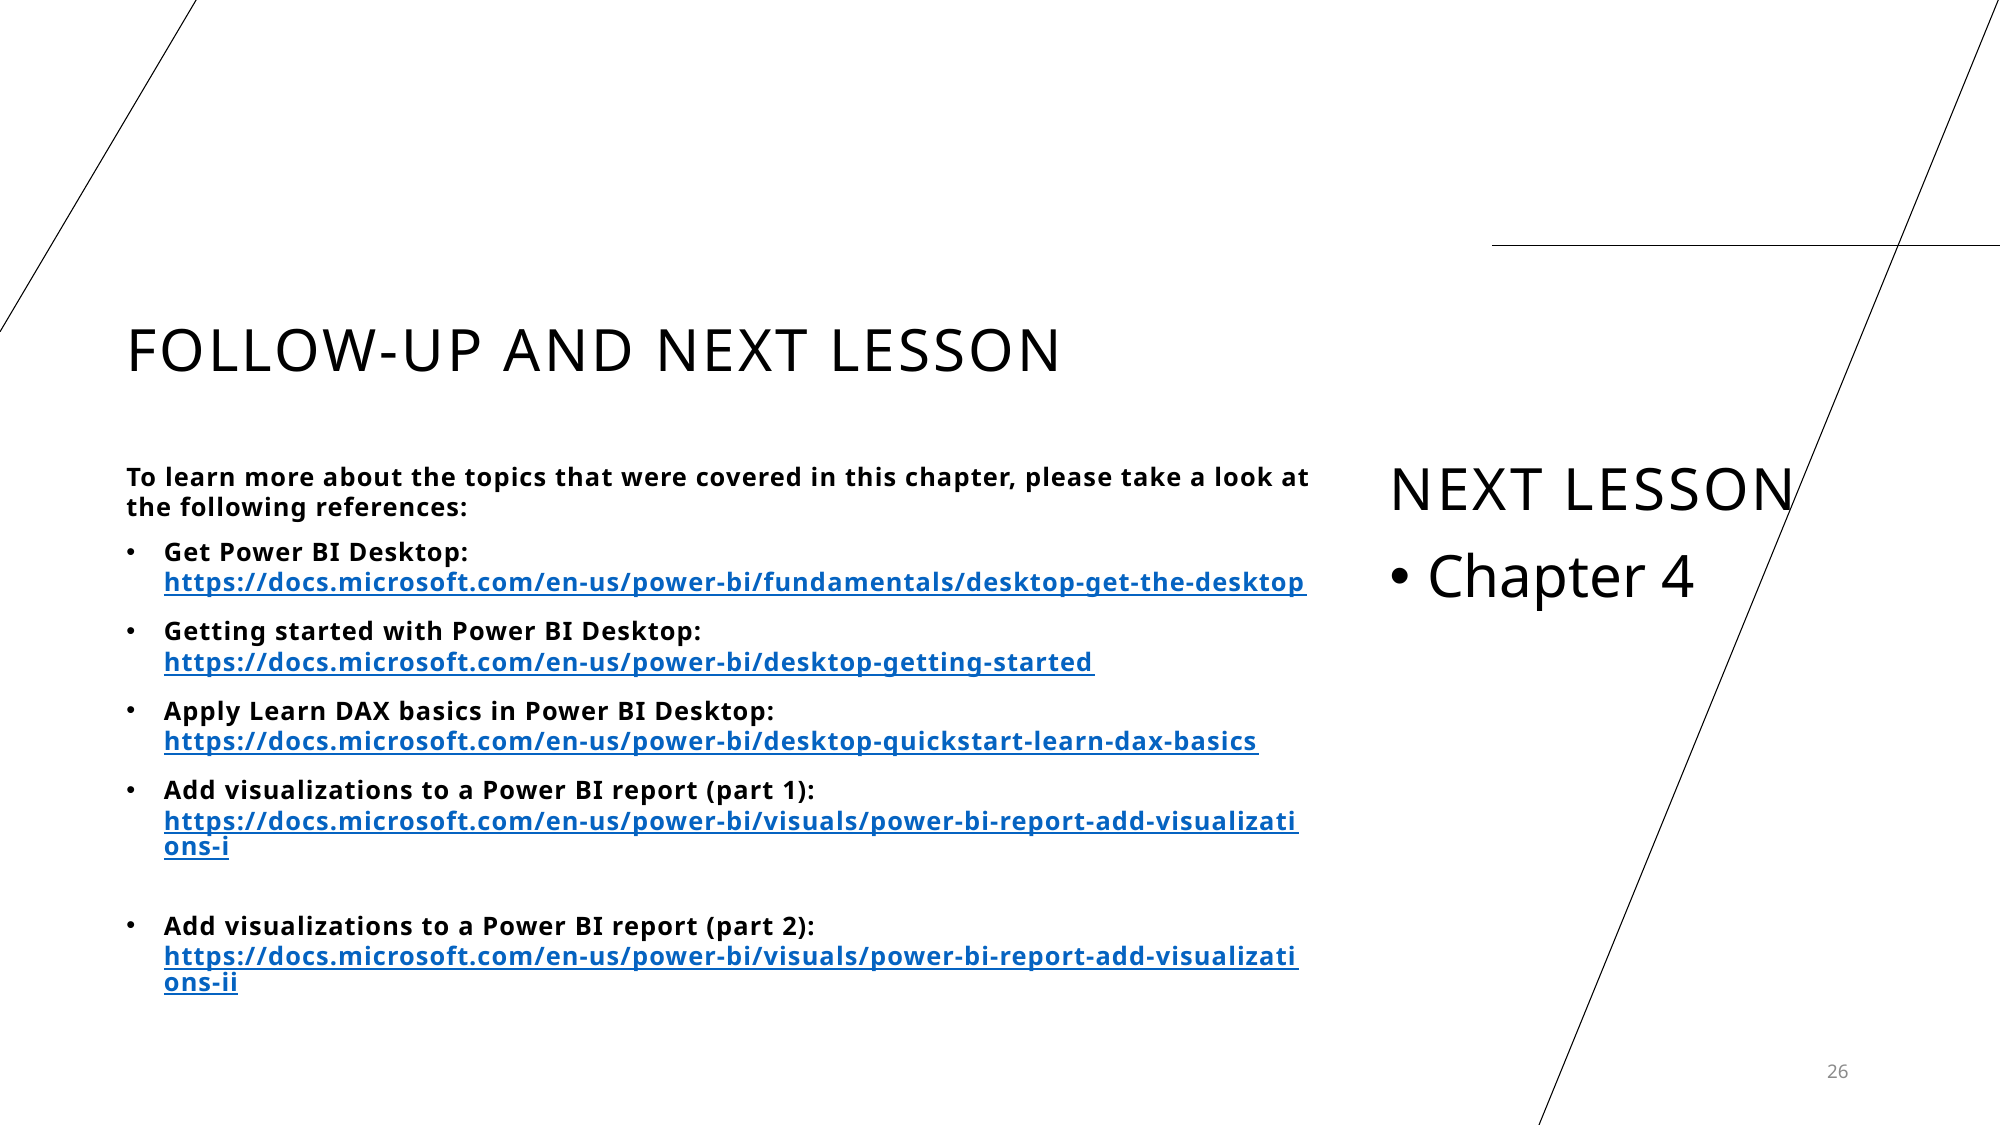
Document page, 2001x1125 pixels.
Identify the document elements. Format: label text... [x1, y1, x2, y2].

text_box Chapter 4 [1374, 539, 1891, 1046]
title Follow-up and Next lesson [111, 43, 1307, 392]
text_box NEXT LESSON [1374, 313, 1850, 531]
slide_number 26 [1701, 1046, 1864, 1103]
list To learn more about the topics that were covered in this chapter, please take a look at the following references: Get Power BI Desktop: https://docs.microsoft.com/en-us/power-bi/fundamentals/desktop-get-the-desktop Getting started with Power BI Desktop: https://docs.microsoft.com/en-us/power-bi/desktop-getting-started Apply Learn DAX basics in Power BI Desktop: https://docs.microsoft.com/en-us/power-bi/desktop-quickstart-learn-dax-basics Add visualizations to a Power BI report (part 1): https://docs.microsoft.com/en-us/power-bi/visuals/power-bi-report-add-visualizations-i Add visualizations to a Power BI report (part 2): https://docs.microsoft.com/en-us/power-bi/visuals/power-bi-report-add-visualizations-ii [111, 453, 1330, 1013]
